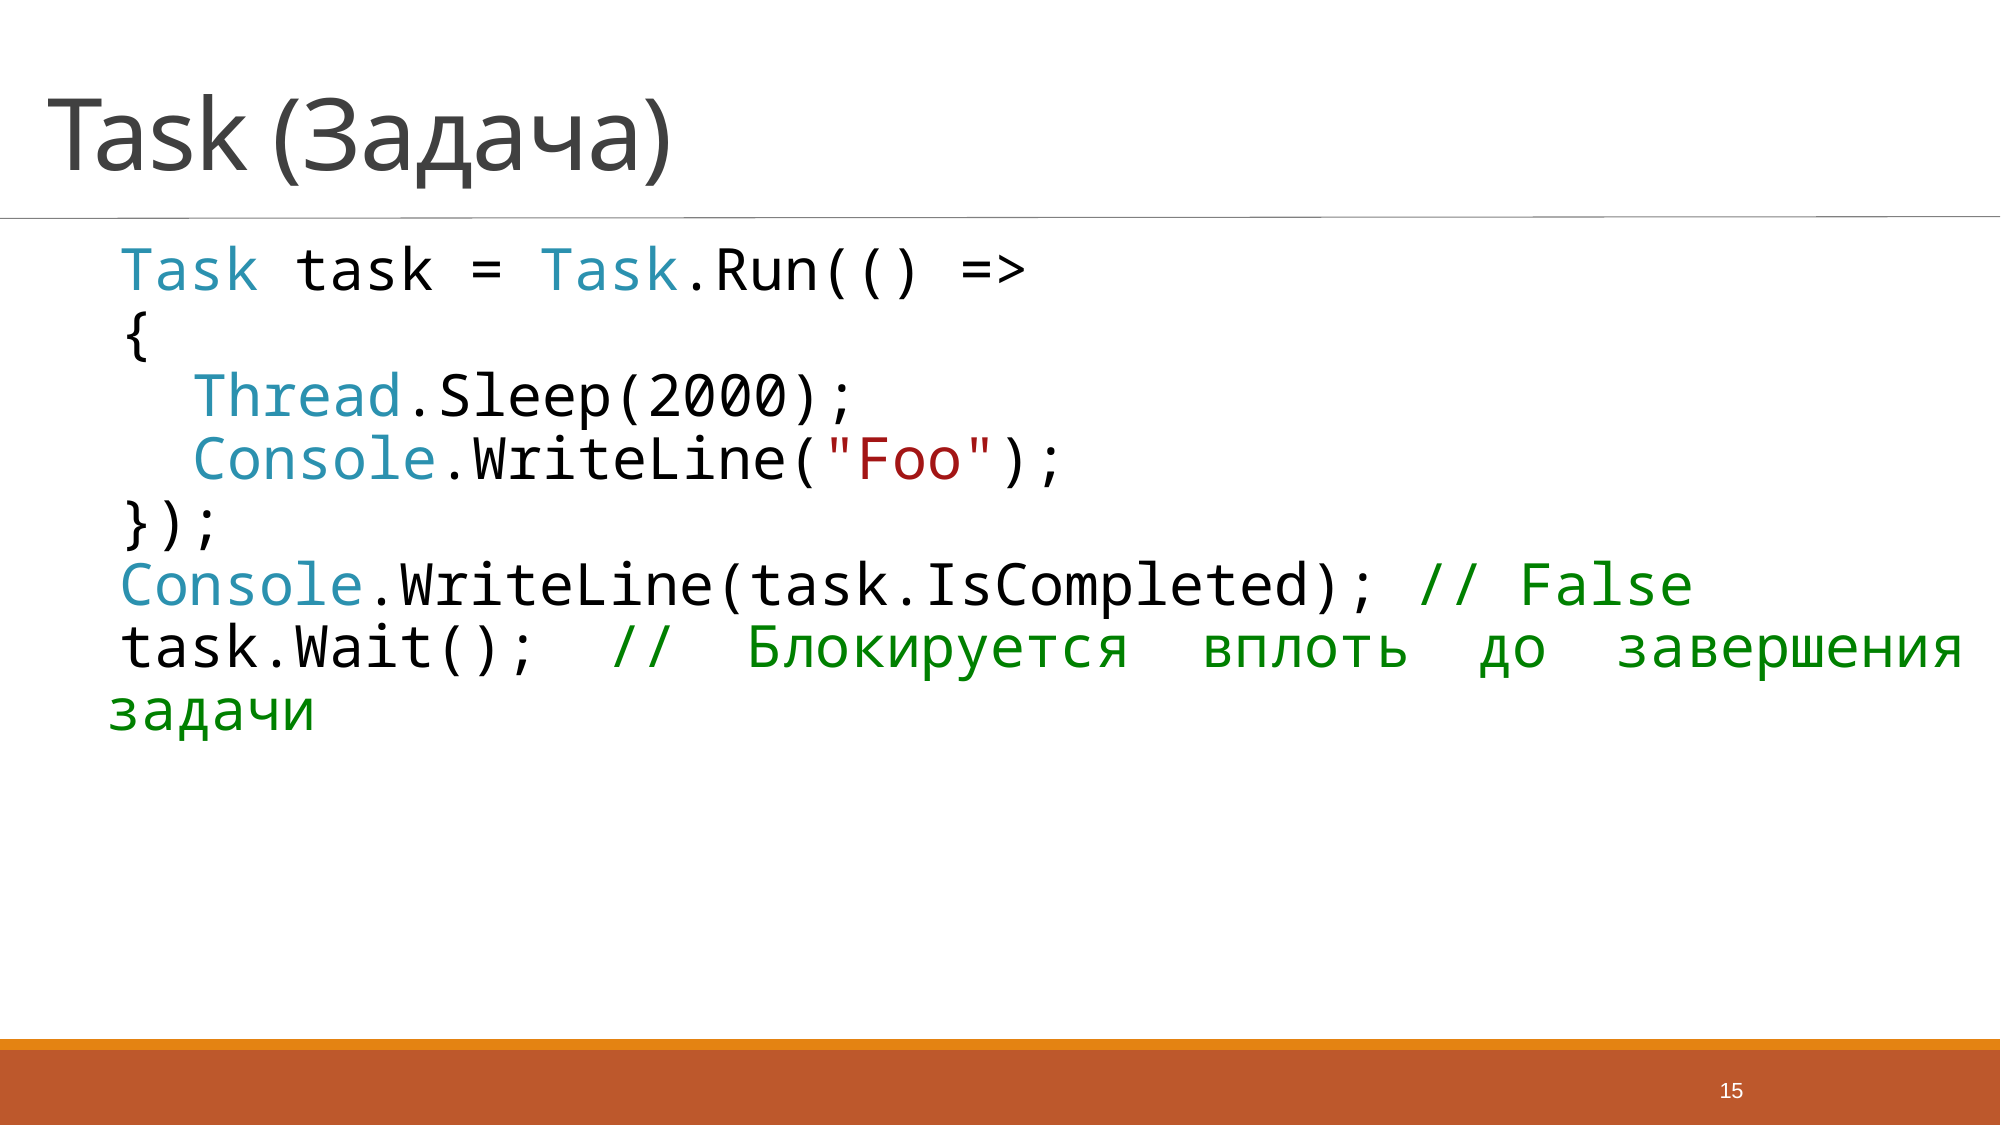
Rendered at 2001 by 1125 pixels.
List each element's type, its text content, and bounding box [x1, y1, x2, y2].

slide_number 15 [1624, 1059, 1840, 1120]
title Task (Задача) [32, 47, 1967, 198]
list Task task = Task.Run(() => { Thread.Sleep(2000); Console.WriteLine("Foo"); }); Console.WriteLine(task.IsCompleted); // False task.Wait(); // Блокируется вплоть до завершения задачи [32, 233, 1967, 1025]
